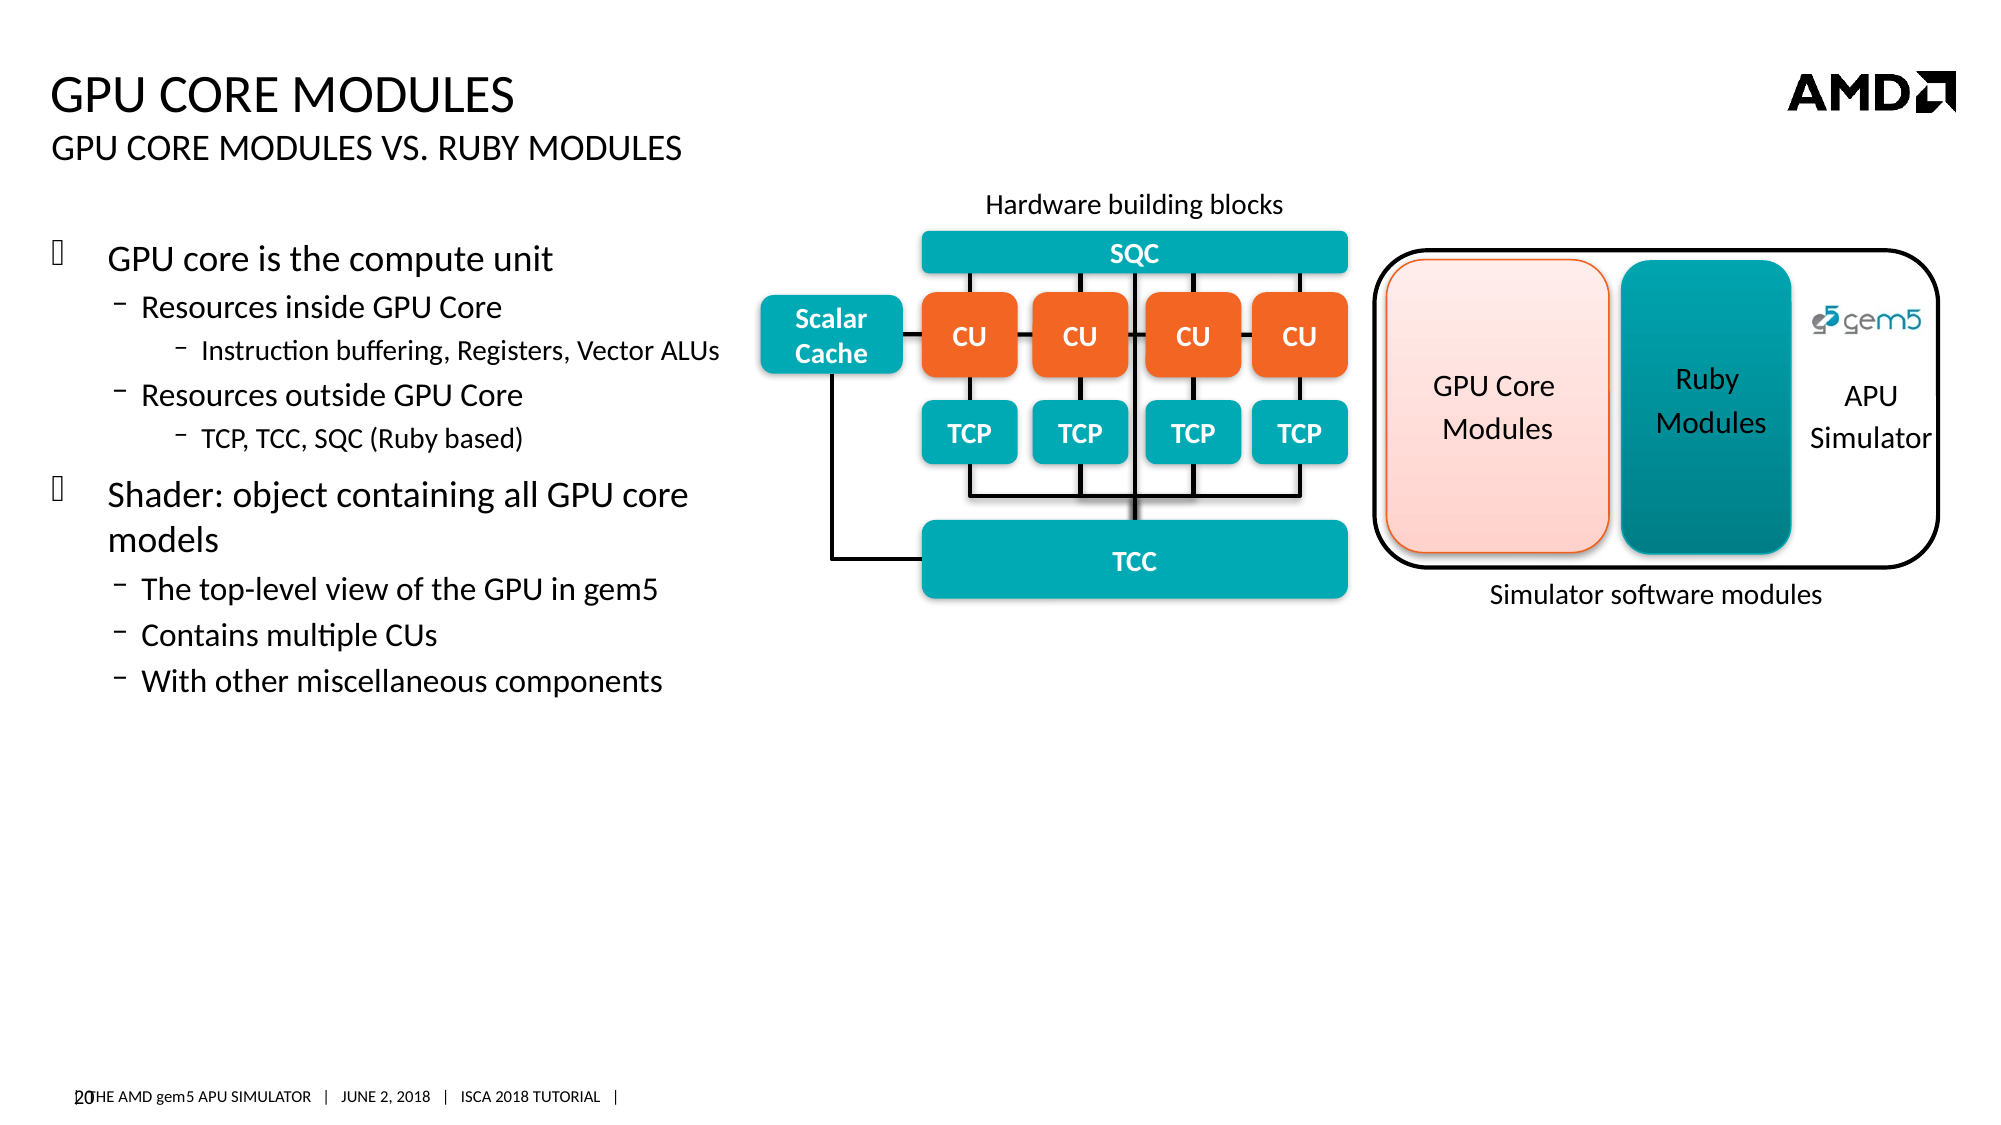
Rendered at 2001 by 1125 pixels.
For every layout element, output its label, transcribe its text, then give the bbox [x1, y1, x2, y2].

text_box [1620, 260, 1792, 555]
table_cell dev/hsa/hsa_packet_processor.[hh|cc] [1618, 275, 1934, 560]
picture [1787, 71, 1956, 113]
picture [1800, 292, 1932, 346]
text_box GPU Core Modules [1418, 361, 1578, 454]
text_box [1385, 258, 1610, 554]
list GPU CORE MODULES vs. RUBY MODULES [51, 123, 1762, 171]
list GPU core is the compute unit Resources inside GPU Core Instruction buffering, Registers, Vector ALUs Resources outside GPU Core TCP, TCC, SQC (Ruby based) Shader: object containing all GPU core models The top-level view of the GPU in gem5 Contains multiple CUs With other miscellaneous components [51, 226, 739, 1037]
text_box [1372, 248, 1941, 570]
text_box APU Simulator [1796, 371, 1948, 463]
text_box Simulator software modules [1460, 571, 1853, 618]
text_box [921, 230, 1349, 599]
text_box Scalar Cache [759, 294, 904, 375]
text_box Ruby Modules [1640, 355, 1782, 448]
title GPU CORE MODULES [50, 45, 1761, 124]
text_box Hardware building blocks [954, 181, 1316, 228]
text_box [783, 421, 970, 512]
